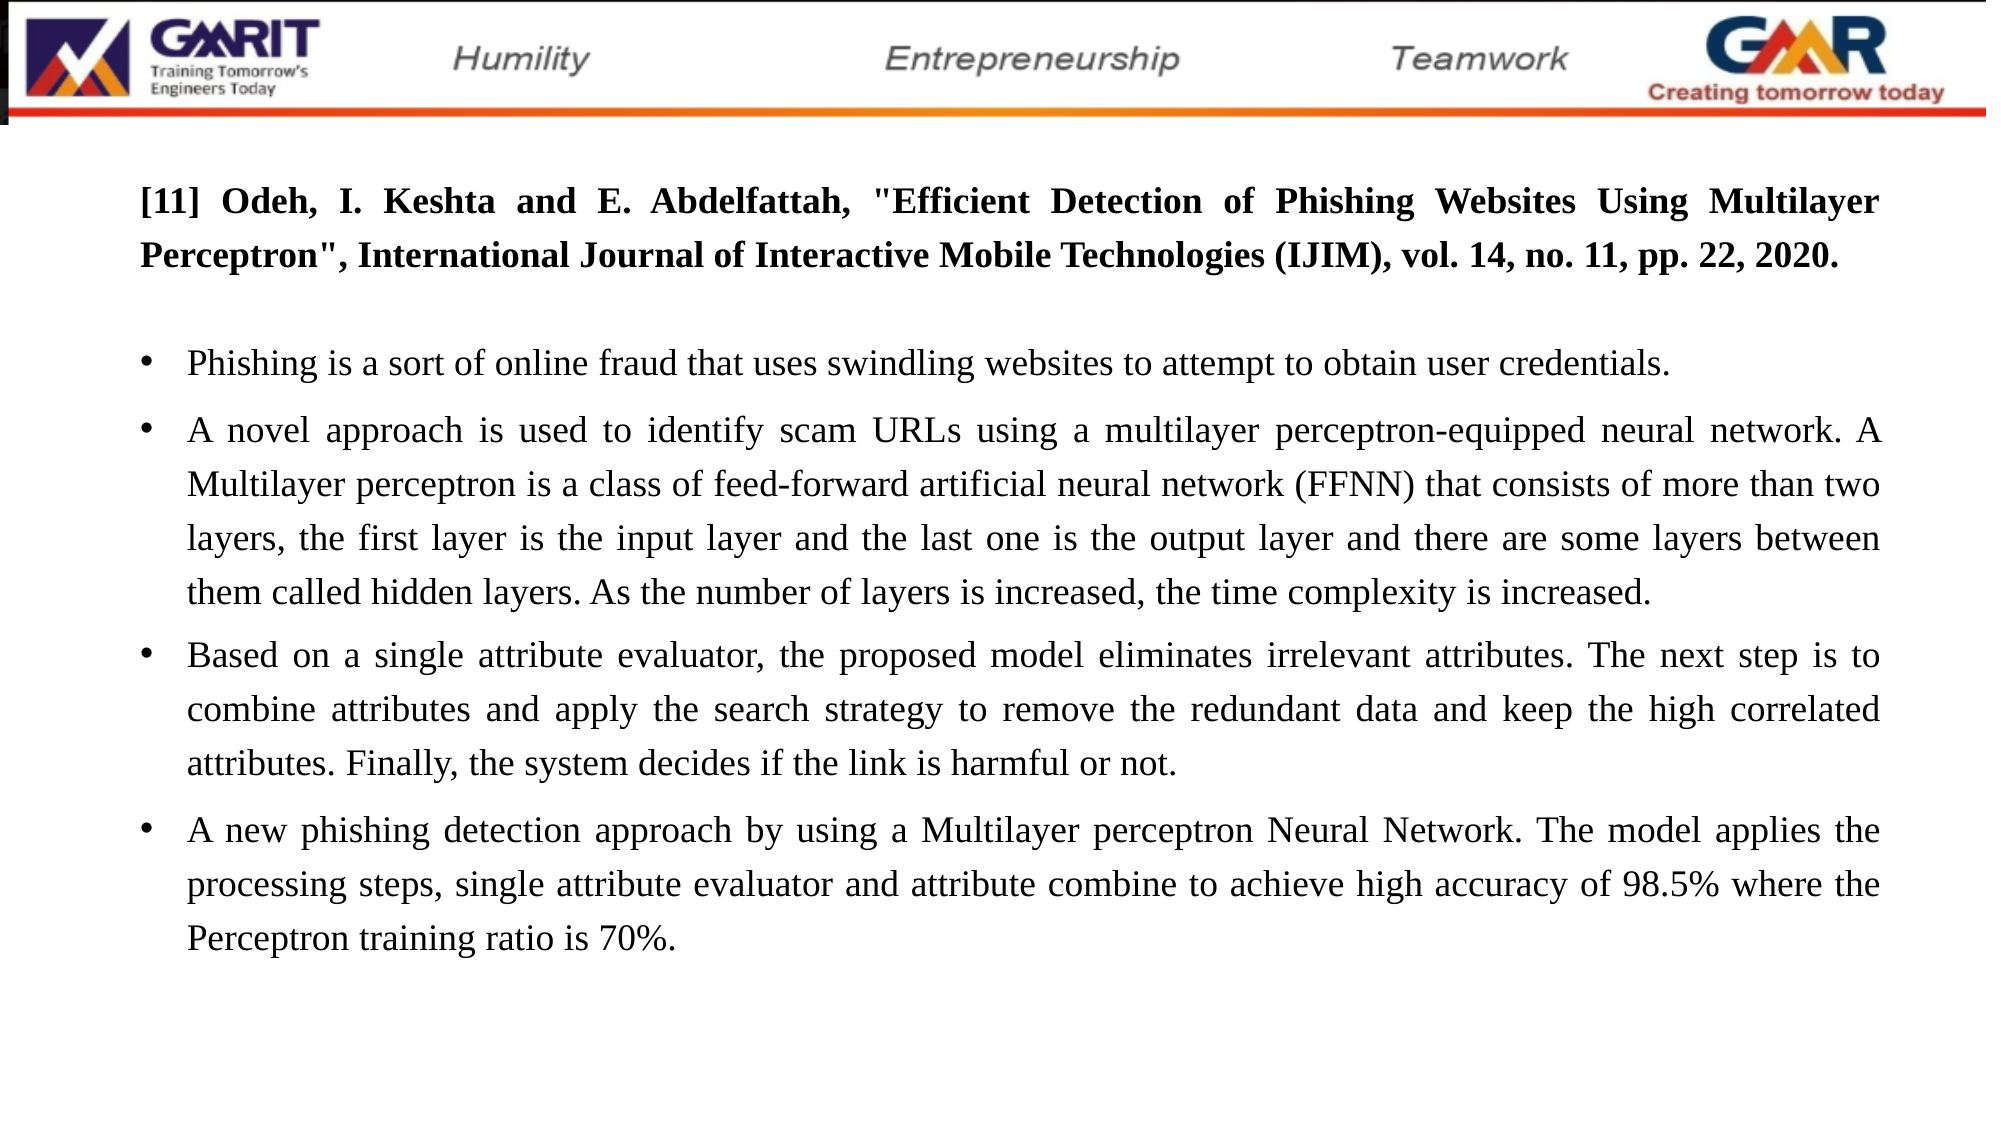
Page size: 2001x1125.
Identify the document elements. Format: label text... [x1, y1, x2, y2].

picture [0, 0, 1986, 125]
text_box [11] Odeh, I. Keshta and E. Abdelfattah, "Efficient Detection of Phishing Websites Using Multilayer Perceptron", International Journal of Interactive Mobile Technologies (IJIM), vol. 14, no. 11, pp. 22, 2020. Phishing is a sort of online fraud that uses swindling websites to attempt to obtain user credentials. A novel approach is used to identify scam URLs using a multilayer perceptron-equipped neural network. A Multilayer perceptron is a class of feed-forward artificial neural network (FFNN) that consists of more than two layers, the first layer is the input layer and the last one is the output layer and there are some layers between them called hidden layers. As the number of layers is increased, the time complexity is increased. Based on a single attribute evaluator, the proposed model eliminates irrelevant attributes. The next step is to combine attributes and apply the search strategy to remove the redundant data and keep the high correlated attributes. Finally, the system decides if the link is harmful or not. A new phishing detection approach by using a Multilayer perceptron Neural Network. The model applies the processing steps, single attribute evaluator and attribute combine to achieve high accuracy of 98.5% where the Perceptron training ratio is 70%. [125, 159, 1896, 966]
